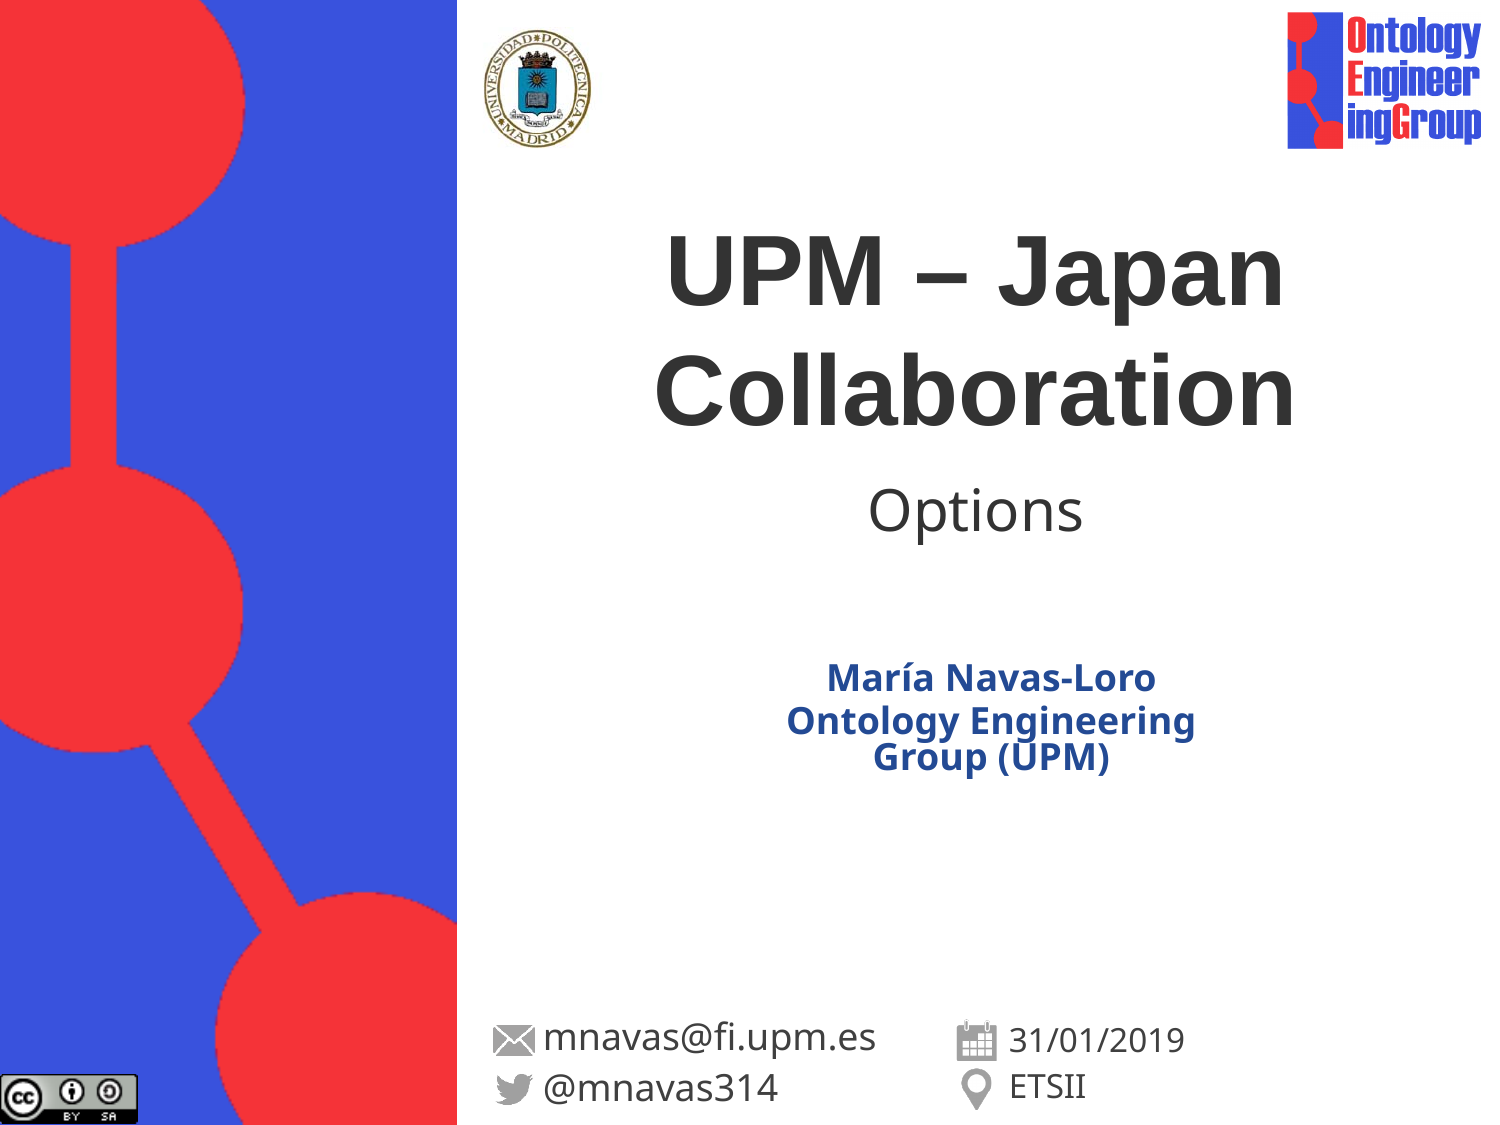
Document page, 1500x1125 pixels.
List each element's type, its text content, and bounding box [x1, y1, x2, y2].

picture [493, 1019, 535, 1062]
picture [493, 1068, 535, 1111]
text_box mnavas@fi.upm.es @mnavas314 [498, 1005, 915, 1117]
picture [960, 1068, 992, 1111]
picture [955, 1019, 997, 1062]
picture [1287, 12, 1481, 149]
text_box María Navas-Loro Ontology Engineering Group (UPM) [745, 654, 1237, 910]
text_box UPM – Japan Collaboration Options [468, 296, 1484, 543]
picture [467, 27, 609, 149]
picture [0, 0, 457, 1125]
text_box 31/01/2019 ETSII [964, 1011, 1500, 1113]
